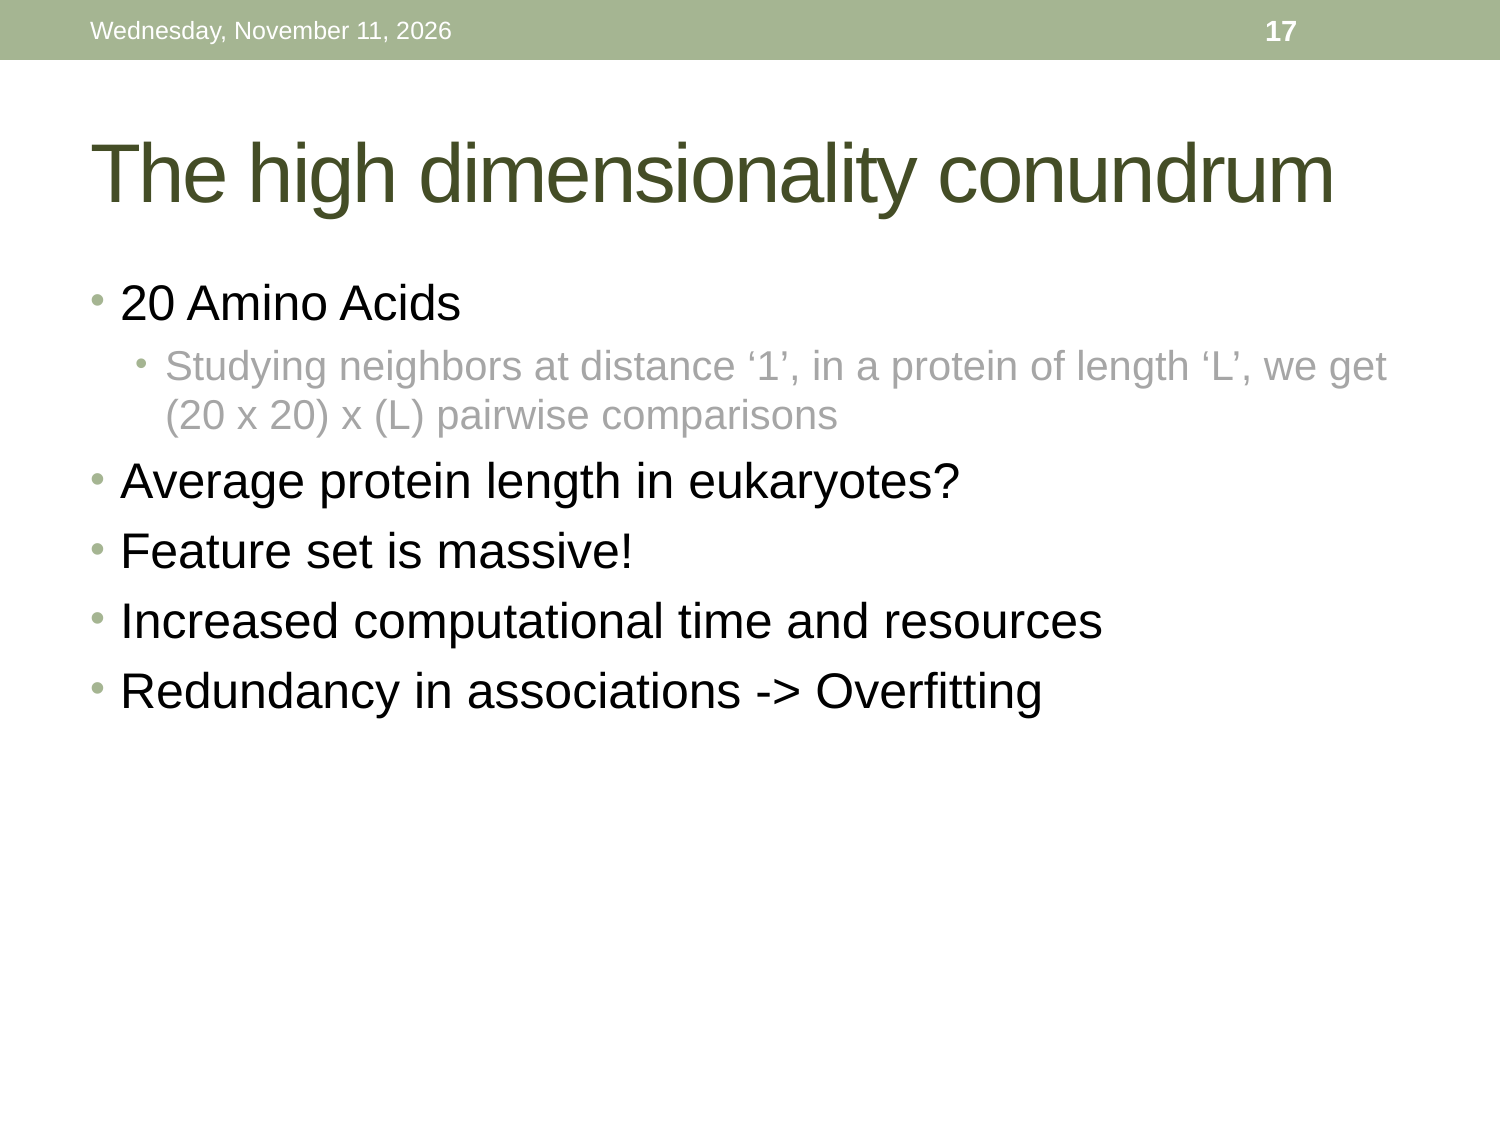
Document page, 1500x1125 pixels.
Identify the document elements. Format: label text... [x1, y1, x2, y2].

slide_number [75, 3, 550, 57]
slide_number 17 [1250, 3, 1425, 57]
title The high dimensionality conundrum [75, 87, 1425, 250]
list 20 Amino Acids Studying neighbors at distance ‘1’, in a protein of length ‘L’, we get (20 x 20) x (L) pairwise comparisons Average protein length in eukaryotes? Feature set is massive! Increased computational time and resources Redundancy in associations -> Overfitting [75, 262, 1425, 1063]
